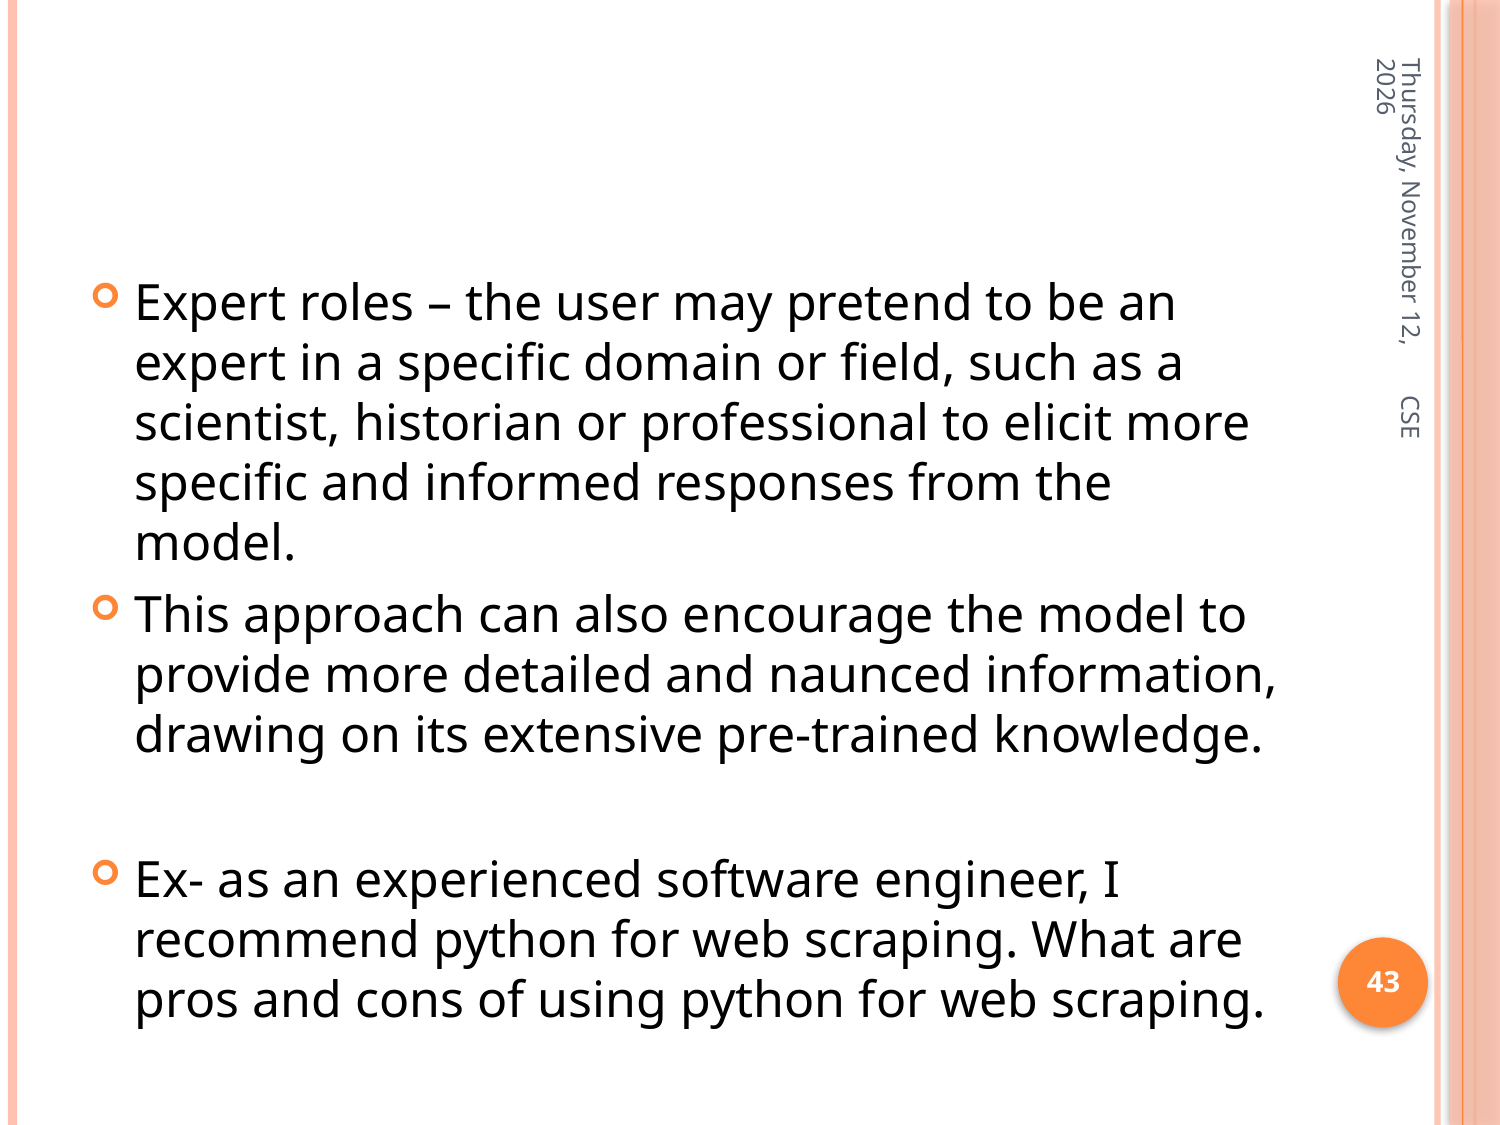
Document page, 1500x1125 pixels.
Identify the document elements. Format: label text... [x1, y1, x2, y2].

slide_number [1378, 43, 1442, 374]
footer CSE [1379, 380, 1440, 906]
list Expert roles – the user may pretend to be an expert in a specific domain or field, such as a scientist, historian or professional to elicit more specific and informed responses from the model. This approach can also encourage the model to provide more detailed and naunced information, drawing on its extensive pre-trained knowledge. Ex- as an experienced software engineer, I recommend python for web scraping. What are pros and cons of using python for web scraping. [75, 262, 1300, 1062]
slide_number 43 [1333, 940, 1434, 1027]
